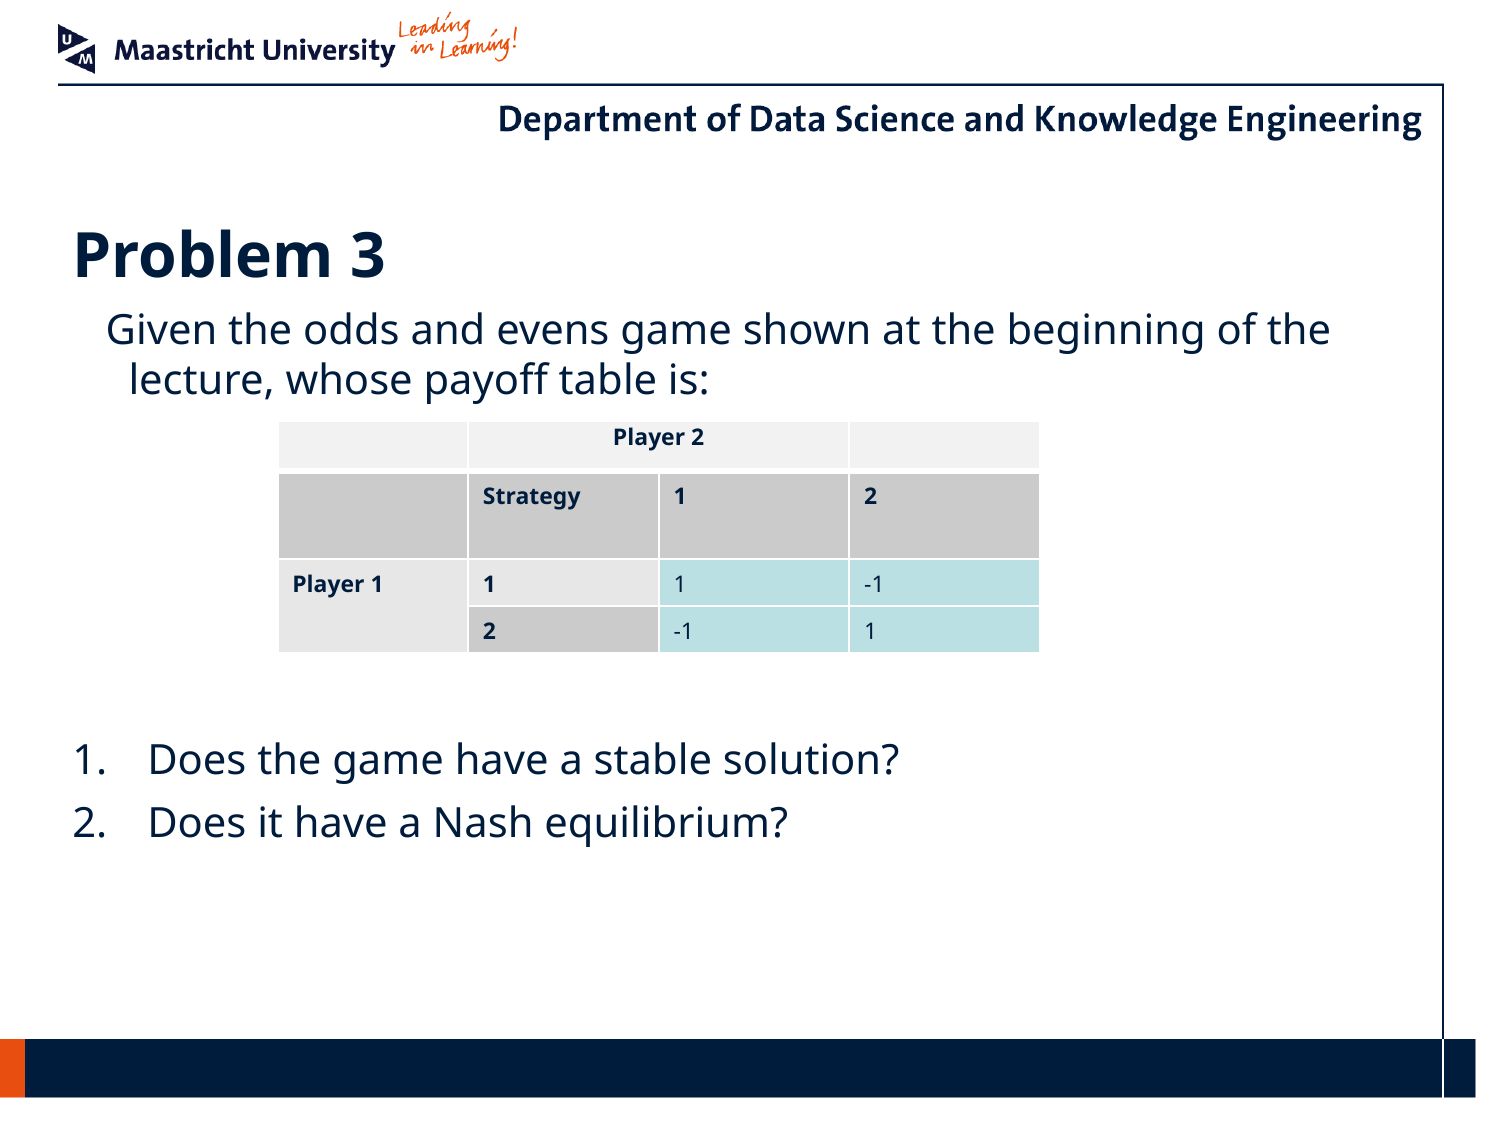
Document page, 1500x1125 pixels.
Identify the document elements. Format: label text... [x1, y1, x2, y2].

table_header [850, 422, 1039, 468]
table_header [279, 422, 467, 468]
list Given the odds and evens game shown at the beginning of the lecture, whose payoff table is: Does the game have a stable solution? Does it have a Nash equilibrium? [57, 287, 1425, 1019]
table_cell 1 [469, 560, 658, 605]
table_cell 1 [660, 474, 848, 558]
picture [0, 0, 1500, 1125]
table_cell Player 1 [279, 560, 467, 652]
table_cell Strategy [469, 474, 658, 558]
table_cell -1 [850, 560, 1039, 605]
table_cell 1 [850, 607, 1039, 652]
table_cell 2 [850, 474, 1039, 558]
title Problem 3 [57, 200, 1425, 287]
table_cell 1 [660, 560, 848, 605]
table_cell 2 [469, 607, 658, 652]
table_cell [279, 474, 467, 558]
table_header Player 2 [469, 422, 848, 468]
table_cell -1 [660, 607, 848, 652]
